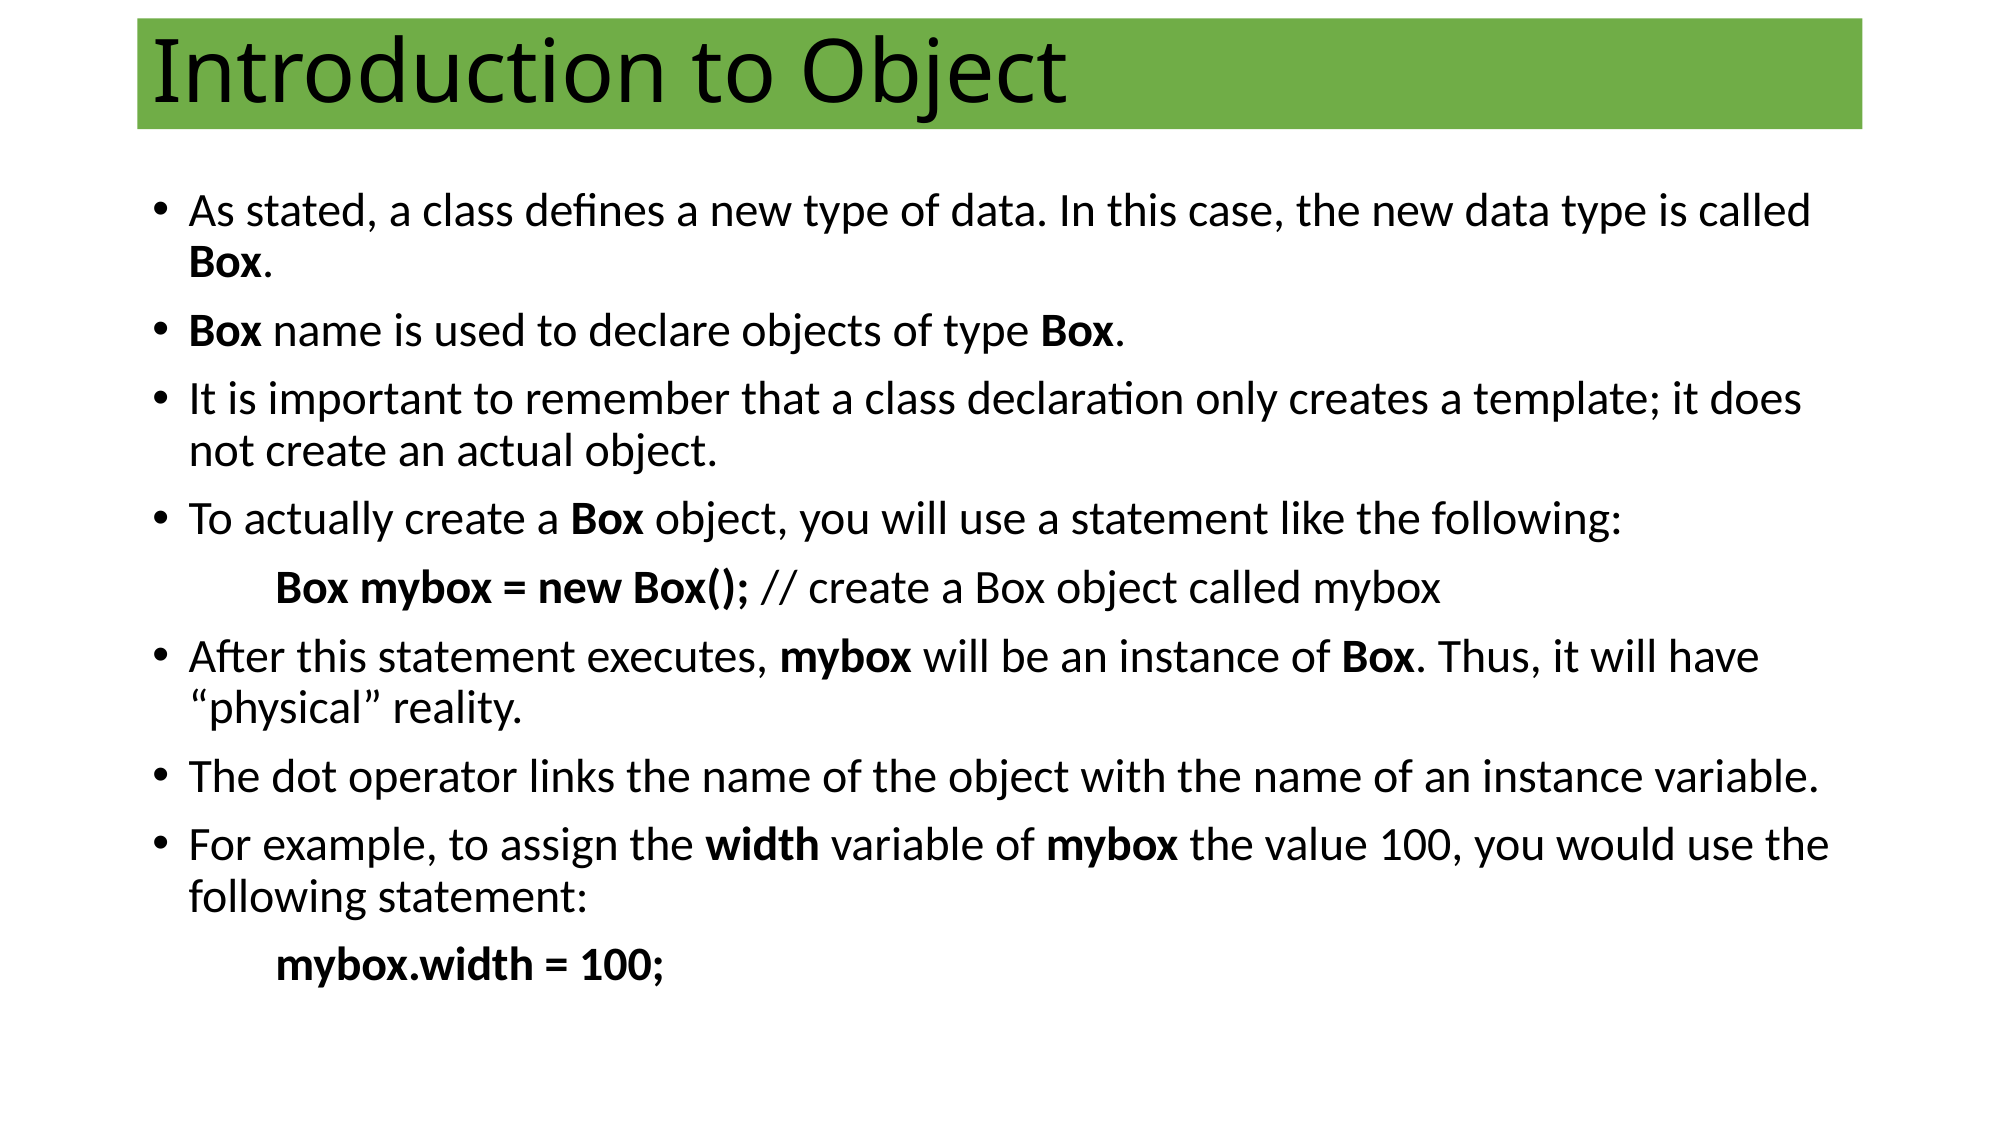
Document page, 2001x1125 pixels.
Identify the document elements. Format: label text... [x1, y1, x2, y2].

list As stated, a class defines a new type of data. In this case, the new data type is called Box. Box name is used to declare objects of type Box. It is important to remember that a class declaration only creates a template; it does not create an actual object. To actually create a Box object, you will use a statement like the following: Box mybox = new Box(); // create a Box object called mybox After this statement executes, mybox will be an instance of Box. Thus, it will have “physical” reality. The dot operator links the name of the object with the name of an instance variable. For example, to assign the width variable of mybox the value 100, you would use the following statement: mybox.width = 100; [137, 177, 1863, 1014]
title Introduction to Object [137, 18, 1863, 130]
